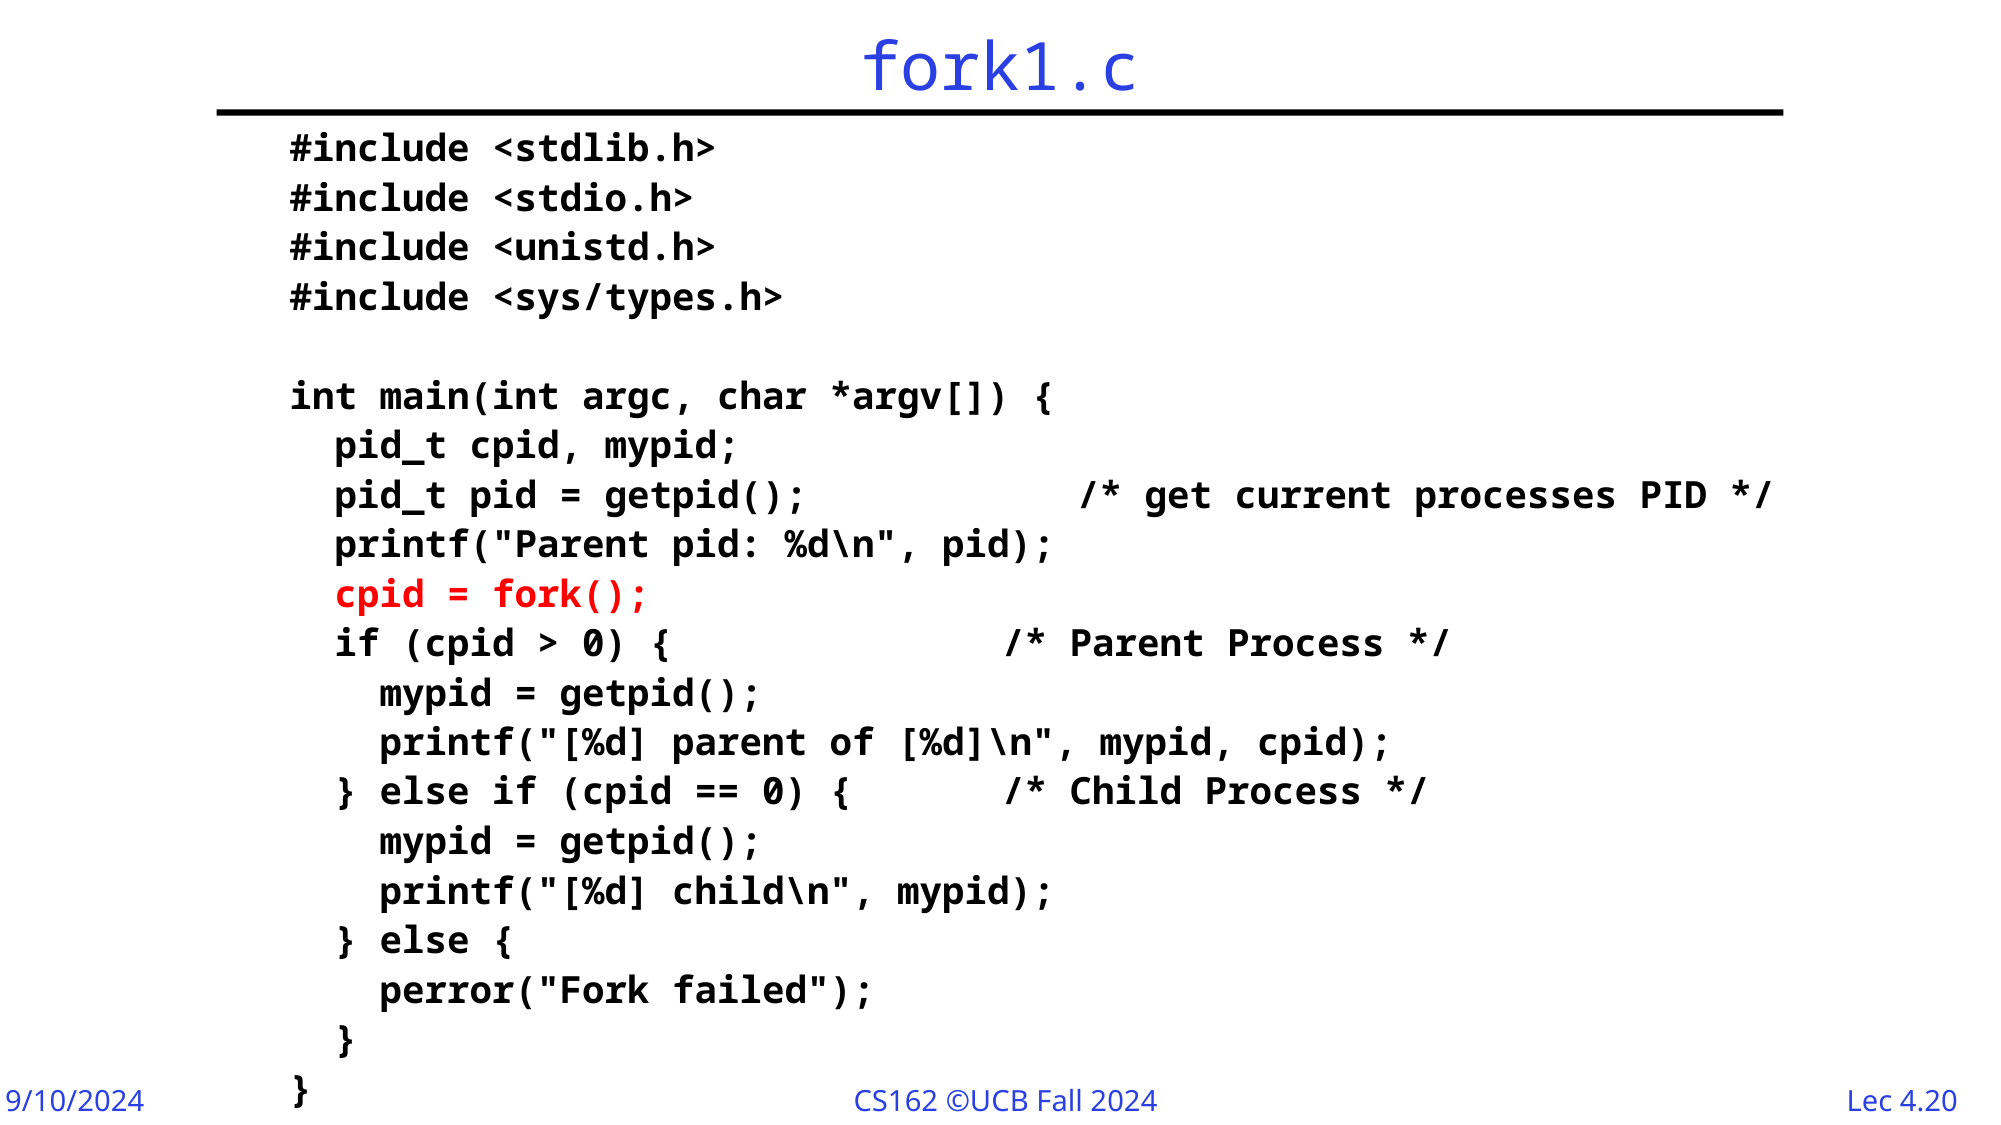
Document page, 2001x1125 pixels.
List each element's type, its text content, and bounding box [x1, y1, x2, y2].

title fork1.c [216, 24, 1784, 113]
list #include <stdlib.h> #include <stdio.h> #include <unistd.h> #include <sys/types.h> int main(int argc, char *argv[]) { pid_t cpid, mypid; pid_t pid = getpid(); /* get current processes PID */ printf("Parent pid: %d\n", pid); cpid = fork(); if (cpid > 0) { /* Parent Process */ mypid = getpid(); printf("[%d] parent of [%d]\n", mypid, cpid); } else if (cpid == 0) { /* Child Process */ mypid = getpid(); printf("[%d] child\n", mypid); } else { perror("Fork failed"); } } [274, 112, 1850, 961]
